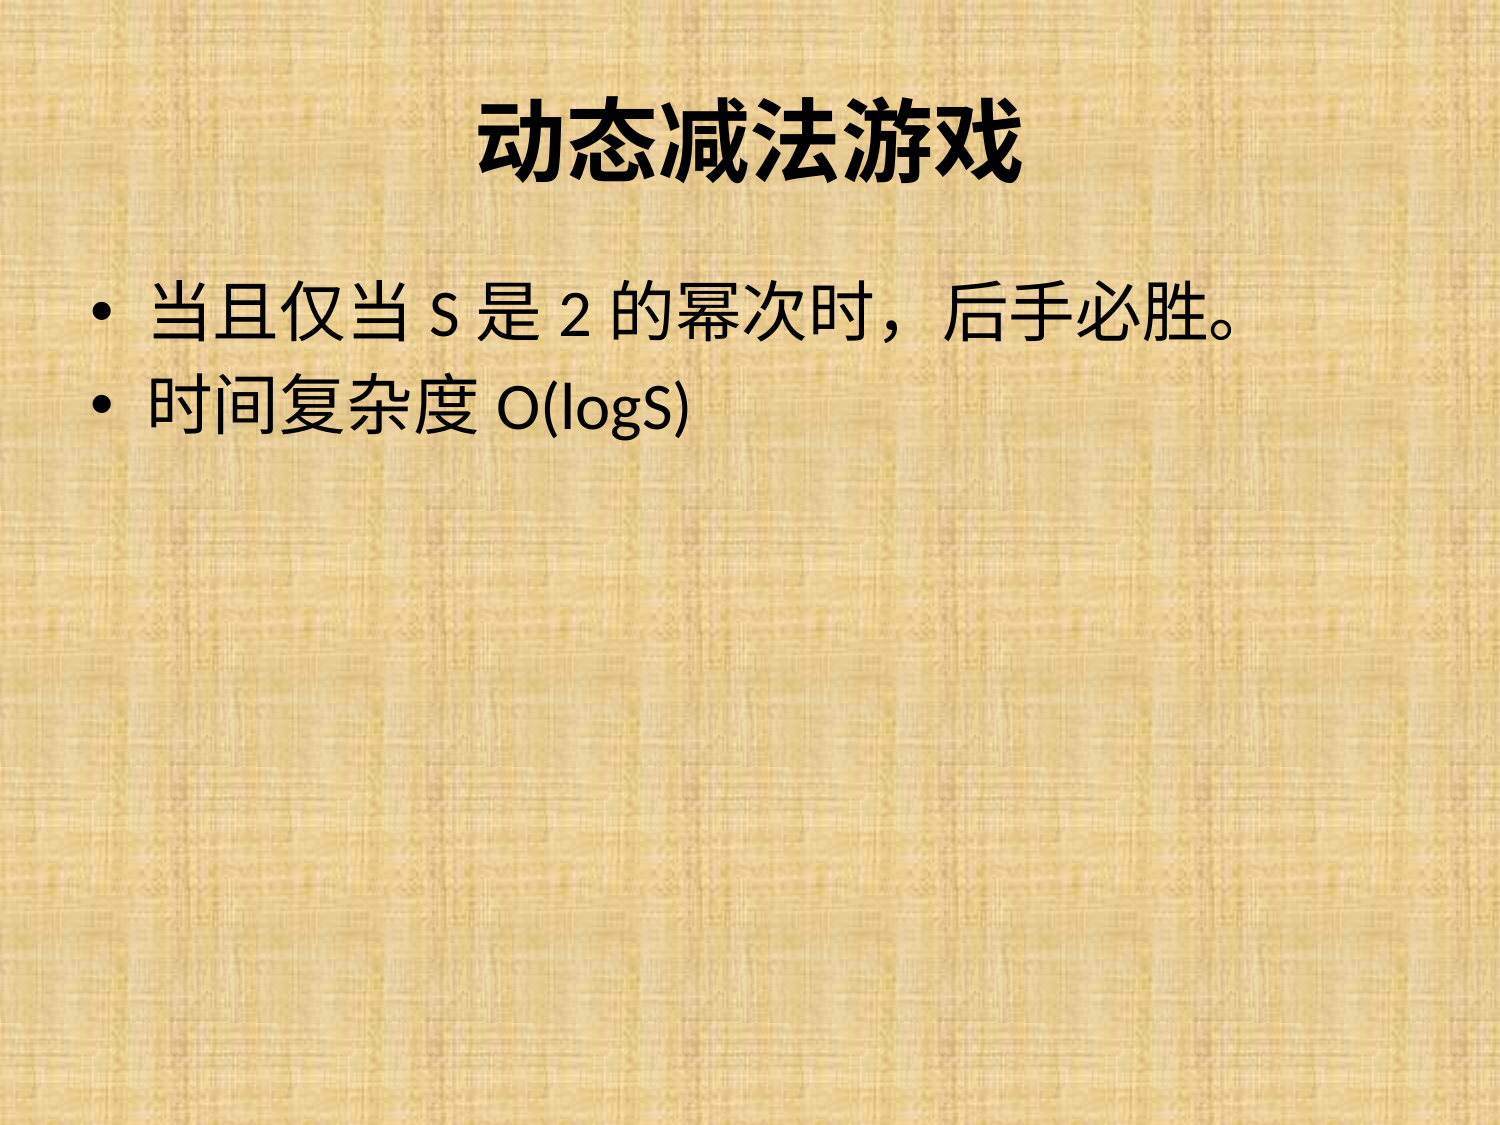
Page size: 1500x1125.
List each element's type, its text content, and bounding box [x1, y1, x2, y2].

picture [0, 0, 1500, 1125]
list 当且仅当S是2的幂次时，后手必胜。 时间复杂度O(logS) [75, 262, 1425, 1005]
title 动态减法游戏 [75, 45, 1425, 233]
